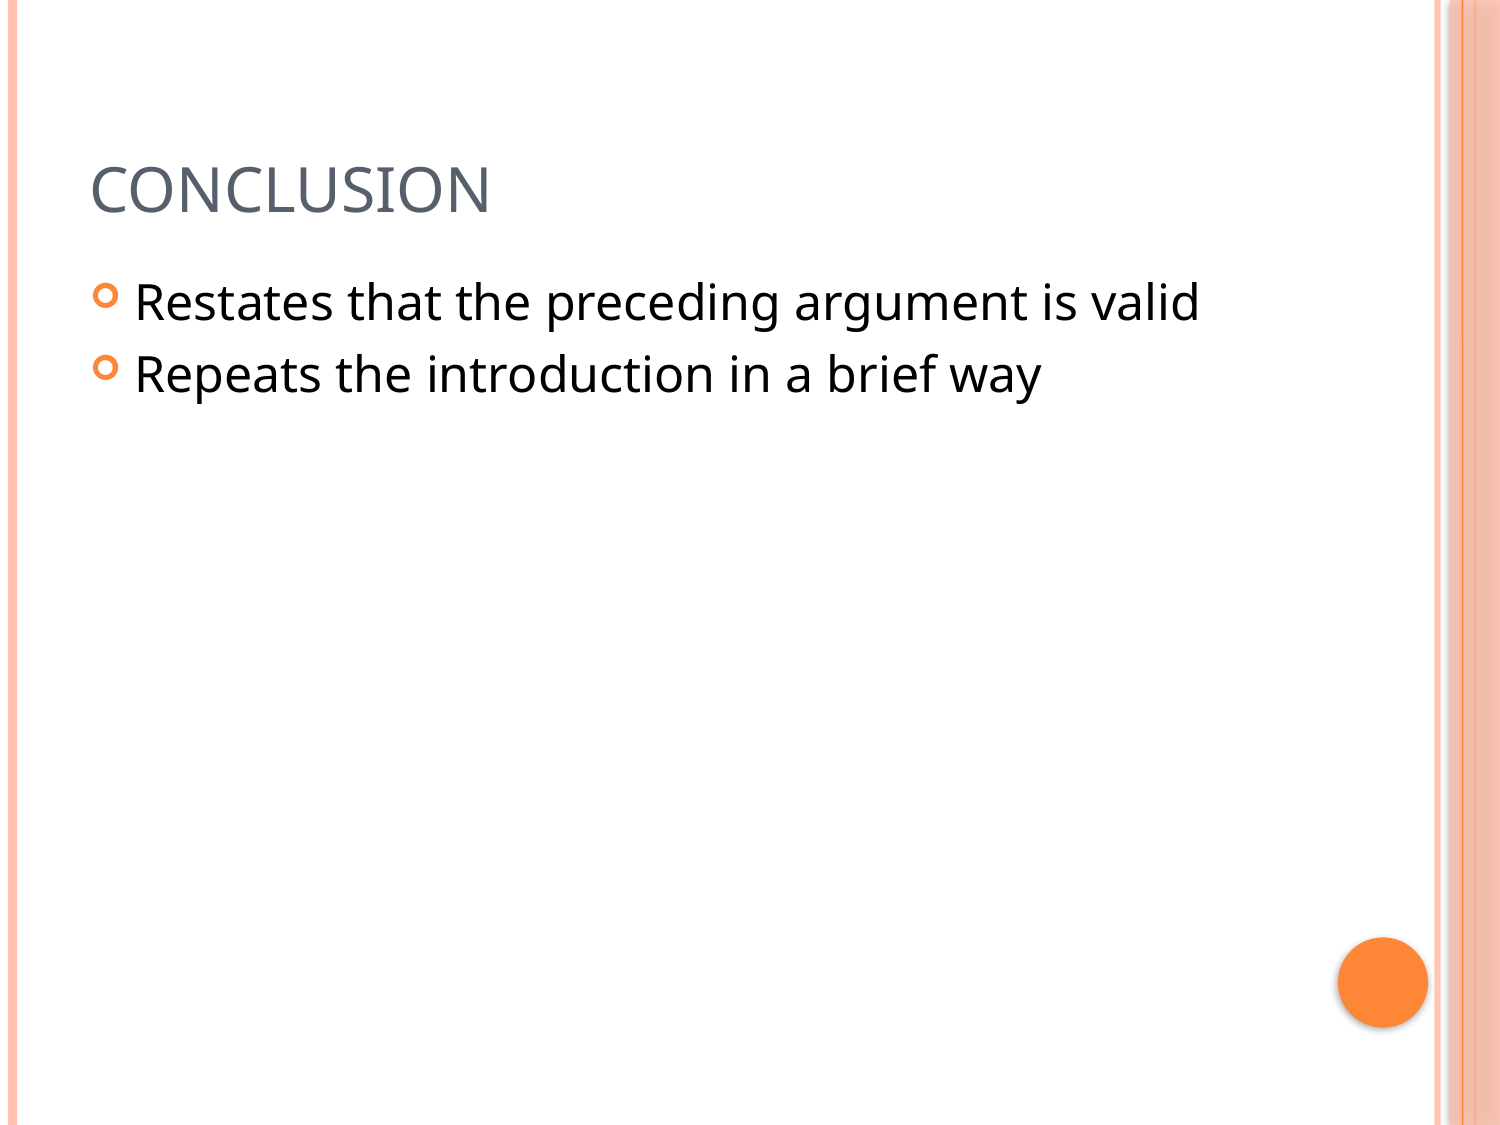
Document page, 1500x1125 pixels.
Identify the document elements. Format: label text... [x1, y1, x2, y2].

title Conclusion [75, 45, 1300, 233]
list Restates that the preceding argument is valid Repeats the introduction in a brief way [75, 262, 1300, 1062]
